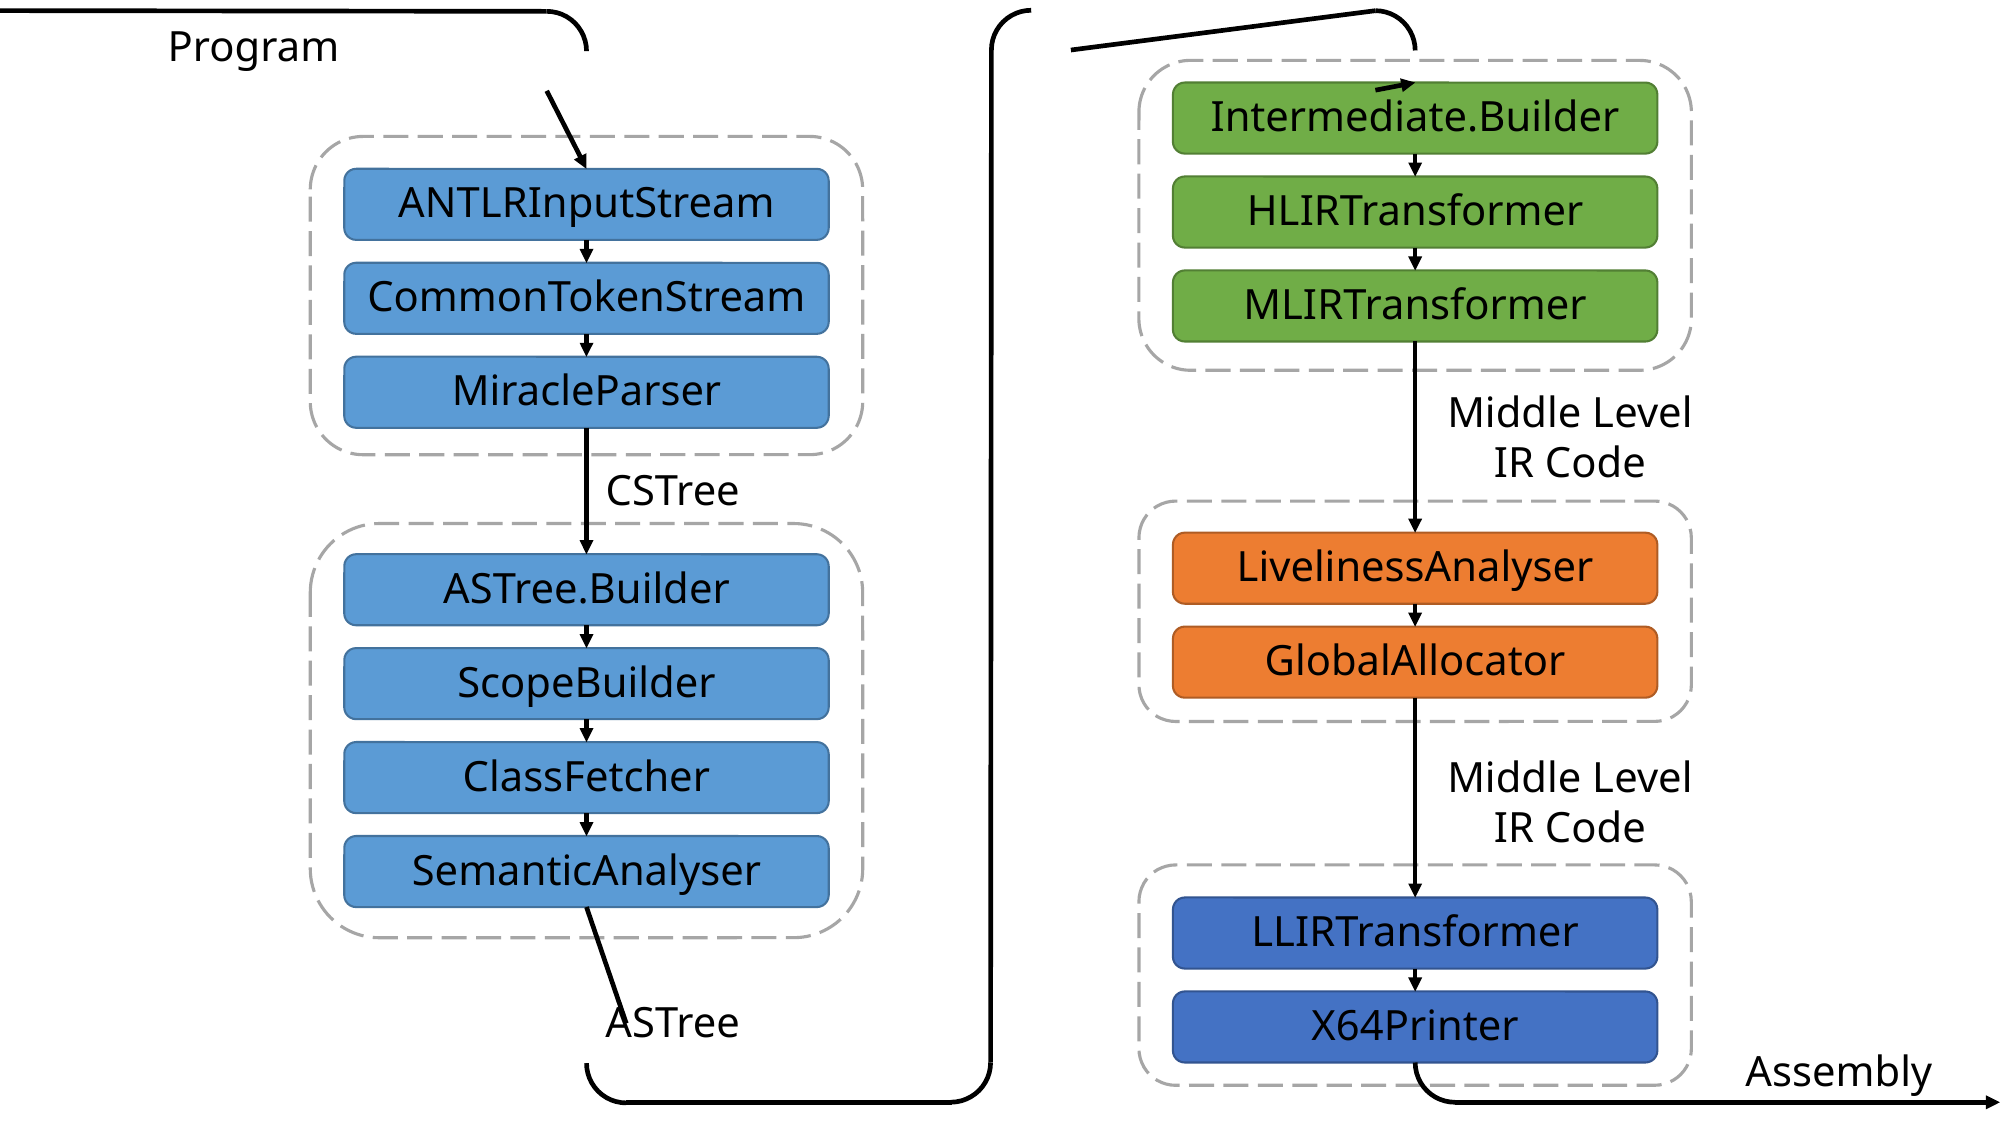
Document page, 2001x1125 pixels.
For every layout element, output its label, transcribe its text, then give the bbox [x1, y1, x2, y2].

text_box Program [11, 12, 496, 78]
text_box [1375, 10, 1416, 51]
text_box [309, 522, 586, 939]
text_box Middle Level IR Code [1416, 742, 1725, 858]
text_box [990, 9, 1032, 51]
text_box [1137, 500, 1693, 723]
text_box [587, 135, 864, 456]
text_box [1173, 148, 1657, 155]
text_box [344, 619, 829, 627]
text_box [309, 135, 585, 456]
text_box [344, 234, 829, 241]
text_box CSTree [587, 456, 759, 522]
text_box HLIRTransformer [1172, 176, 1658, 242]
text_box ASTree [587, 988, 759, 1054]
text_box [573, 135, 586, 154]
text_box ScopeBuilder [344, 648, 829, 713]
text_box MLIRTransformer [1172, 270, 1658, 336]
text_box ASTree.Builder [344, 554, 829, 619]
text_box [1416, 59, 1693, 372]
text_box [1137, 863, 1693, 1087]
text_box [1173, 336, 1657, 343]
text_box [344, 328, 829, 335]
text_box [1173, 242, 1657, 249]
text_box [344, 422, 829, 429]
text_box [588, 522, 864, 939]
text_box [344, 713, 829, 721]
text_box MiracleParser [344, 356, 829, 422]
text_box [344, 807, 829, 815]
text_box [1137, 59, 1415, 372]
text_box ClassFetcher [344, 742, 829, 807]
text_box [586, 1063, 627, 1104]
text_box Intermediate.Builder [1172, 82, 1658, 148]
text_box Assembly [1596, 1037, 2000, 1102]
text_box CommonTokenStream [344, 262, 829, 328]
text_box ANTLRInputStream [344, 168, 829, 234]
text_box [950, 1062, 992, 1103]
text_box Middle Level IR Code [1416, 378, 1725, 494]
text_box [344, 901, 829, 909]
text_box [1414, 1062, 1455, 1103]
text_box [546, 10, 588, 52]
text_box [587, 919, 594, 939]
text_box SemanticAnalyser [344, 836, 829, 901]
